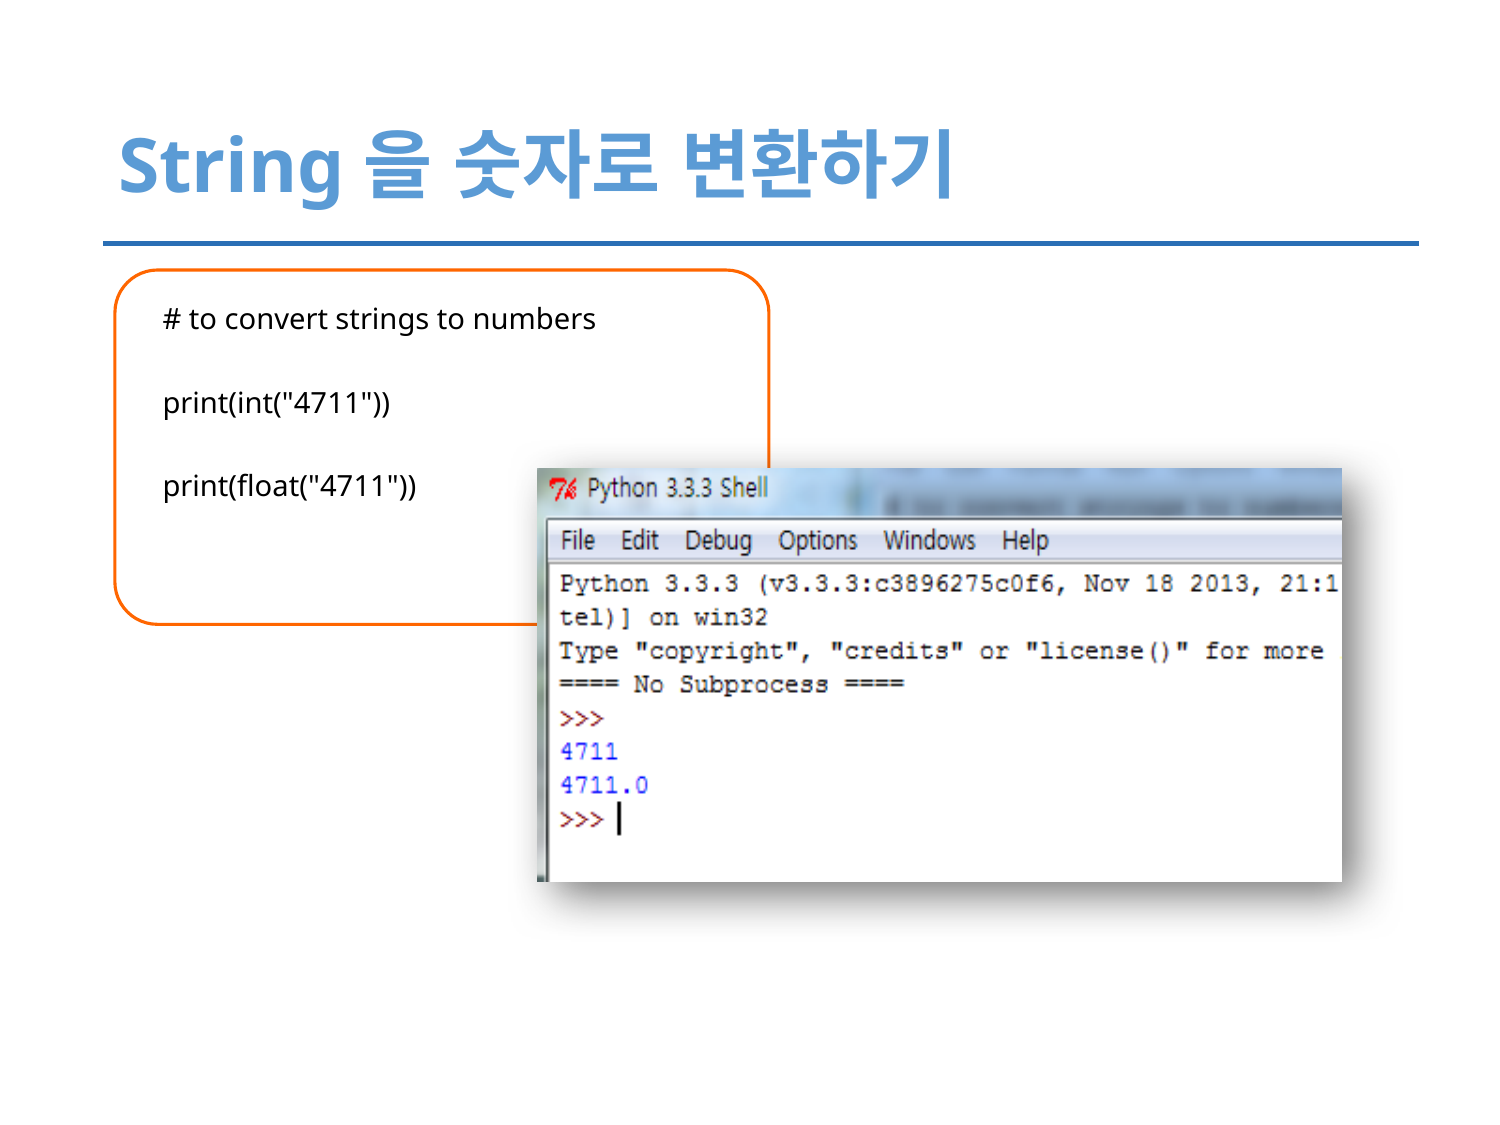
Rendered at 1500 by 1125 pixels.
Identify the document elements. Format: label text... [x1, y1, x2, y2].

title String을 숫자로 변환하기 [103, 59, 1397, 278]
text_box [114, 270, 760, 625]
picture [537, 468, 1342, 882]
text_box # to convert strings to numbers print(int("4711")) print(float("4711")) [147, 286, 1023, 510]
